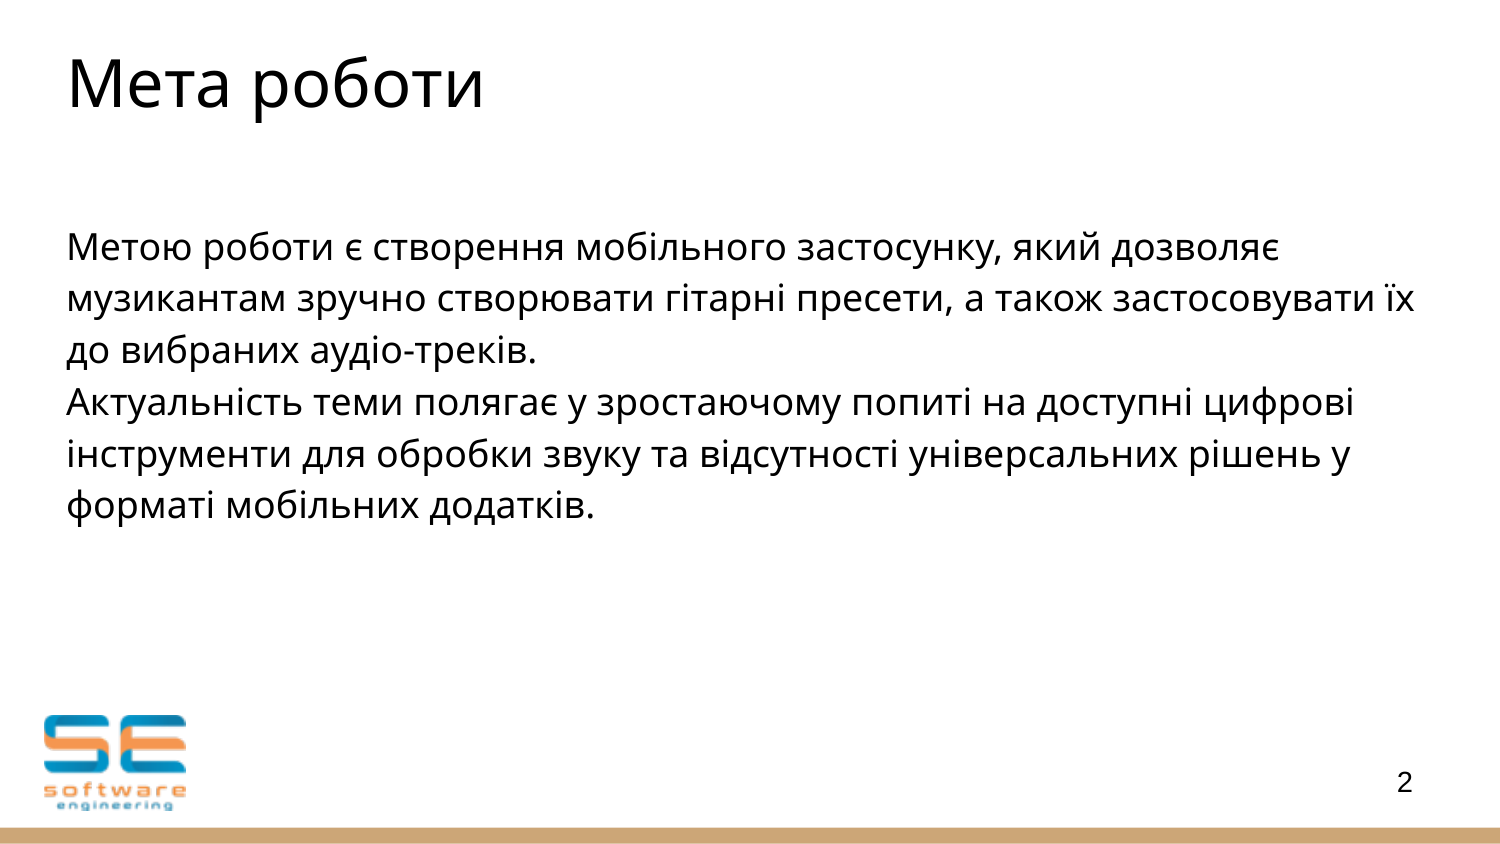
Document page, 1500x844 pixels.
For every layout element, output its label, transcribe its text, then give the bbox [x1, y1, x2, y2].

title Мета роботи [51, 0, 1449, 137]
picture [43, 714, 186, 811]
list Метою роботи є створення мобільного застосунку, який дозволяє музикантам зручно створювати гітарні пресети, а також застосовувати їх до вибраних аудіо-треків. Актуальність теми полягає у зростаючому попиті на доступні цифрові інструменти для обробки звуку та відсутності універсальних рішень у форматі мобільних додатків. [51, 200, 1449, 752]
text_box 2 [1382, 755, 1500, 806]
